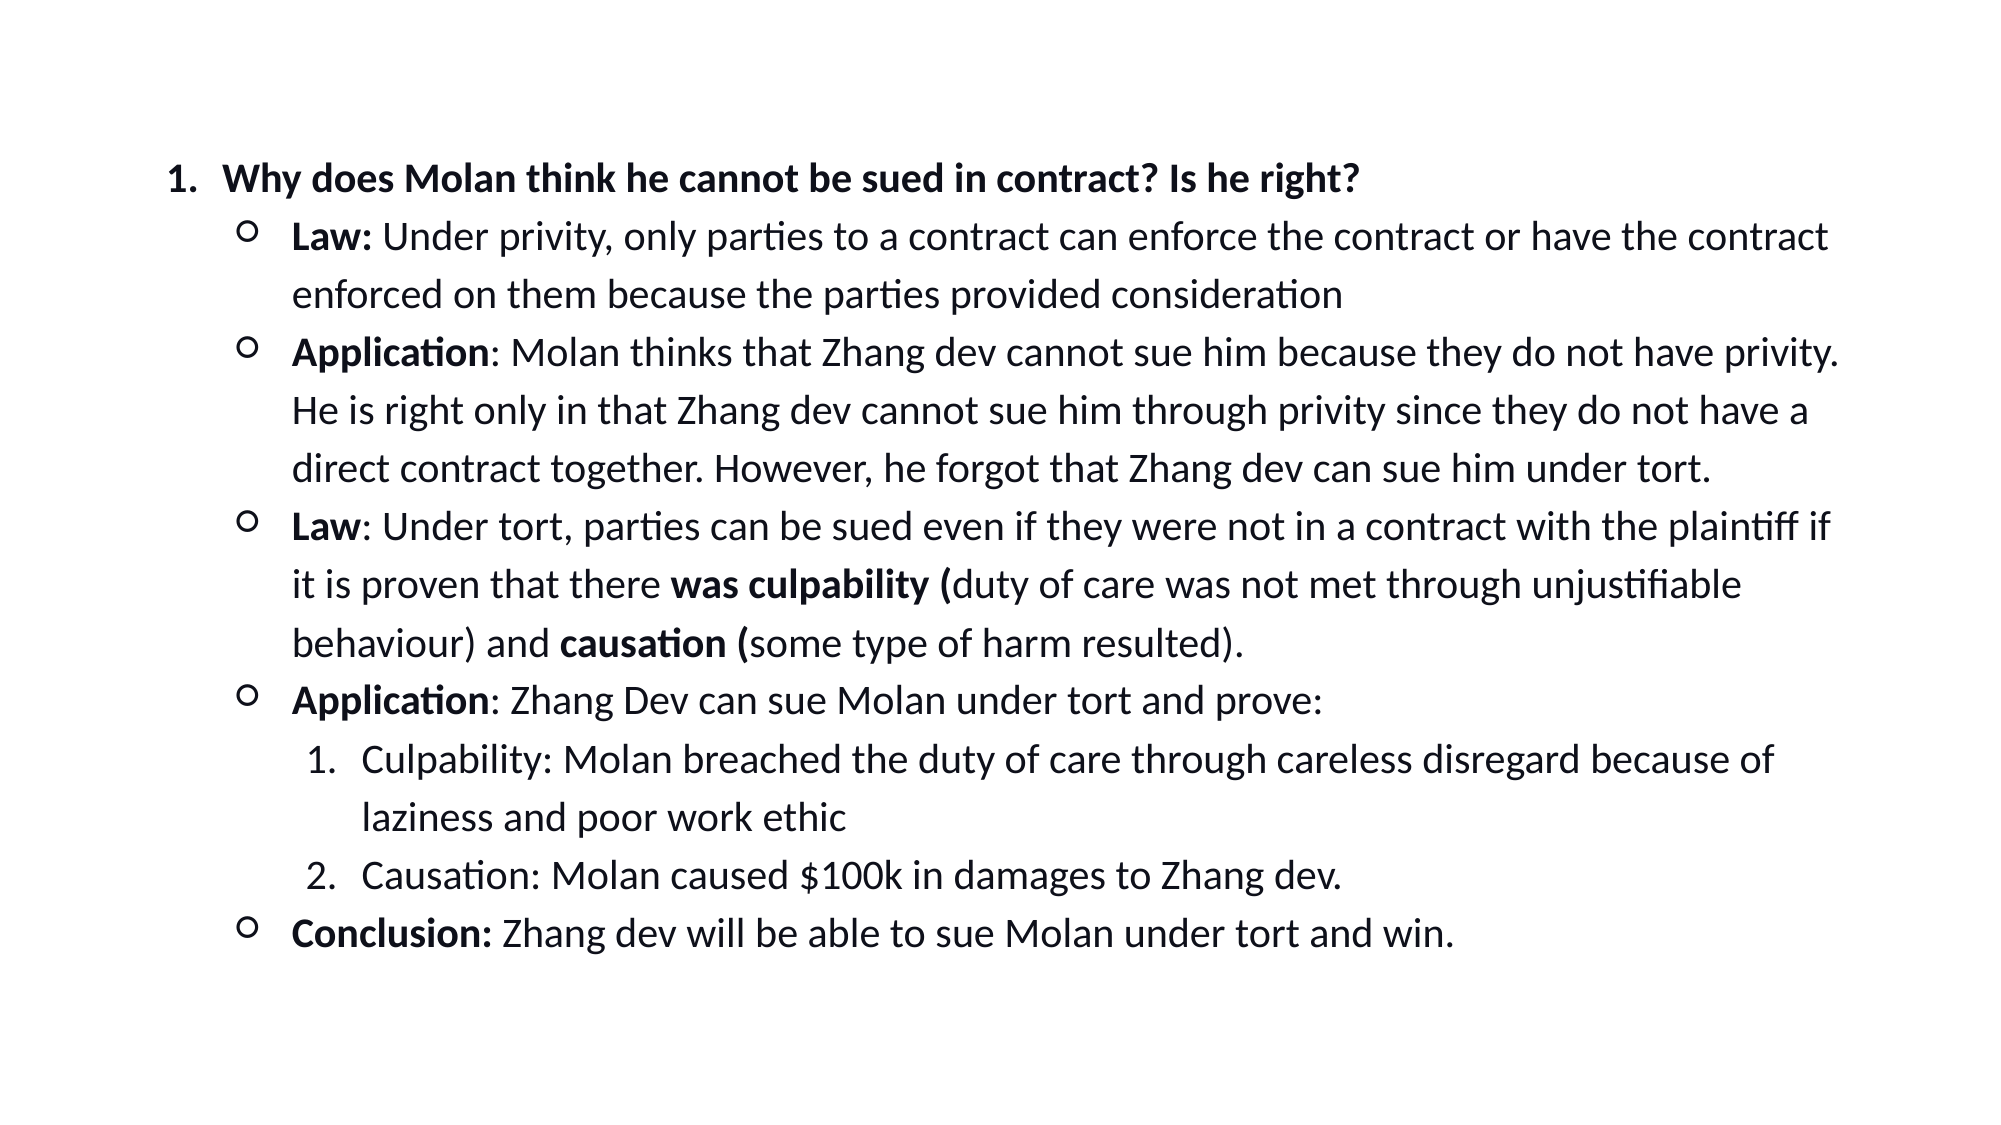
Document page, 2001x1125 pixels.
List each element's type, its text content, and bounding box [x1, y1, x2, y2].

list Why does Molan think he cannot be sued in contract? Is he right? Law: Under privity, only parties to a contract can enforce the contract or have the contract enforced on them because the parties provided consideration Application: Molan thinks that Zhang dev cannot sue him because they do not have privity. He is right only in that Zhang dev cannot sue him through privity since they do not have a direct contract together. However, he forgot that Zhang dev can sue him under tort. Law: Under tort, parties can be sued even if they were not in a contract with the plaintiff if it is proven that there was culpability (duty of care was not met through unjustifiable behaviour) and causation (some type of harm resulted). Application: Zhang Dev can sue Molan under tort and prove: Culpability: Molan breached the duty of care through careless disregard because of laziness and poor work ethic Causation: Molan caused $100k in damages to Zhang dev. Conclusion: Zhang dev will be able to sue Molan under tort and win. [137, 135, 1863, 1014]
